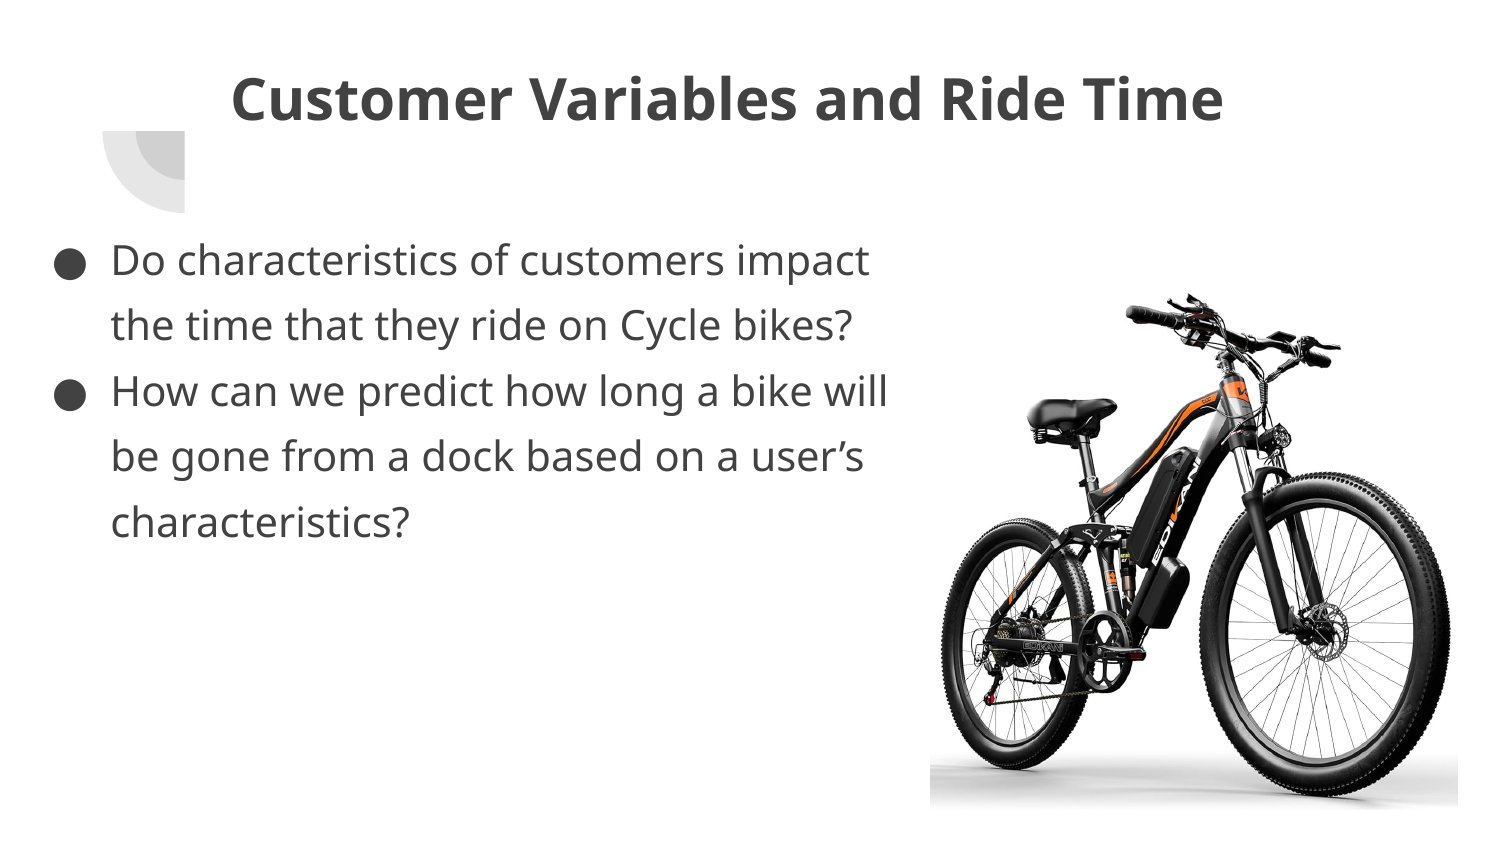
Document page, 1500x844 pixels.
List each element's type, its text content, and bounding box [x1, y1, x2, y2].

title Customer Variables and Ride Time [215, 42, 1369, 207]
list Do characteristics of customers impact the time that they ride on Cycle bikes? How can we predict how long a bike will be gone from a dock based on a user’s characteristics? [20, 206, 943, 589]
picture [930, 292, 1458, 810]
